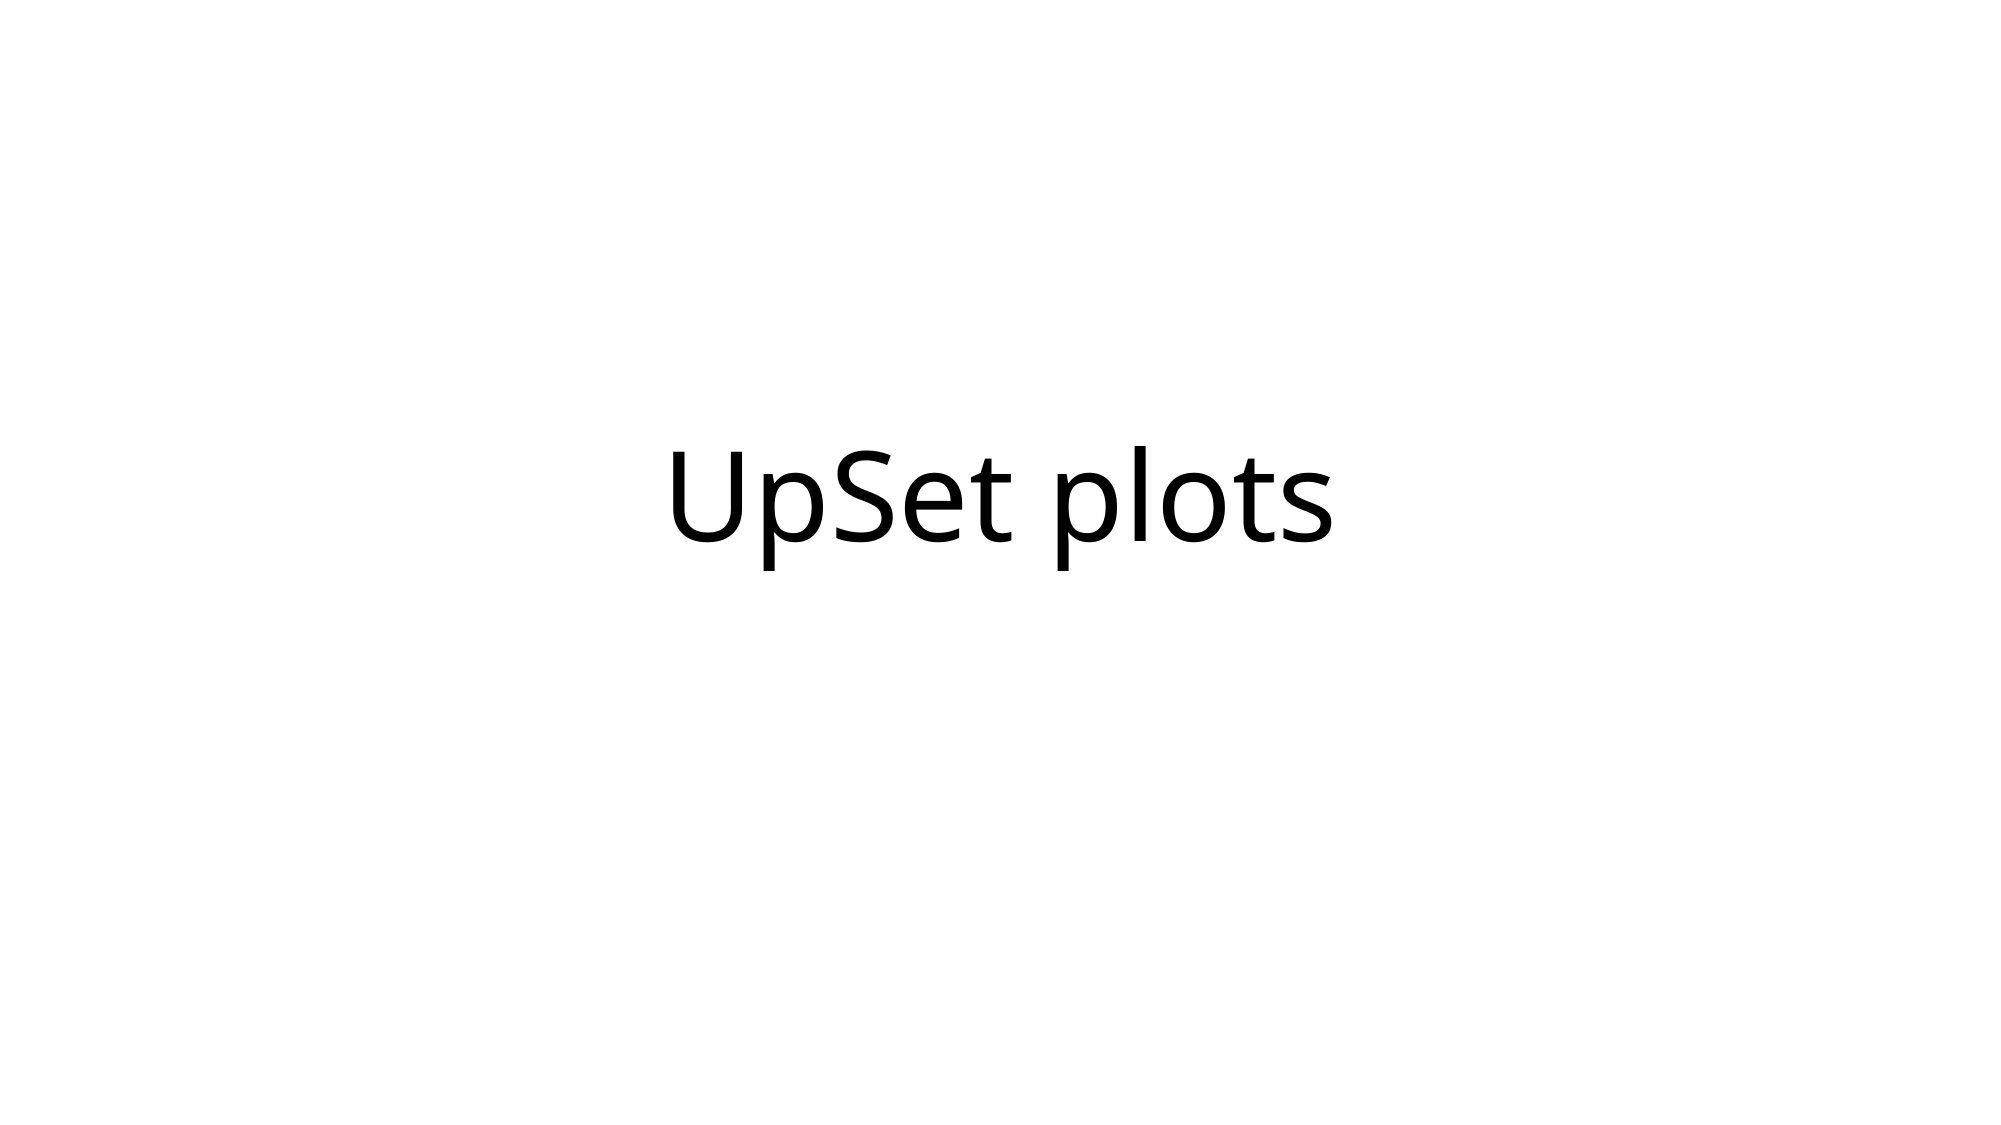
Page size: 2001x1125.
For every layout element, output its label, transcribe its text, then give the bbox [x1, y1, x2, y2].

title UpSet plots [249, 184, 1750, 576]
